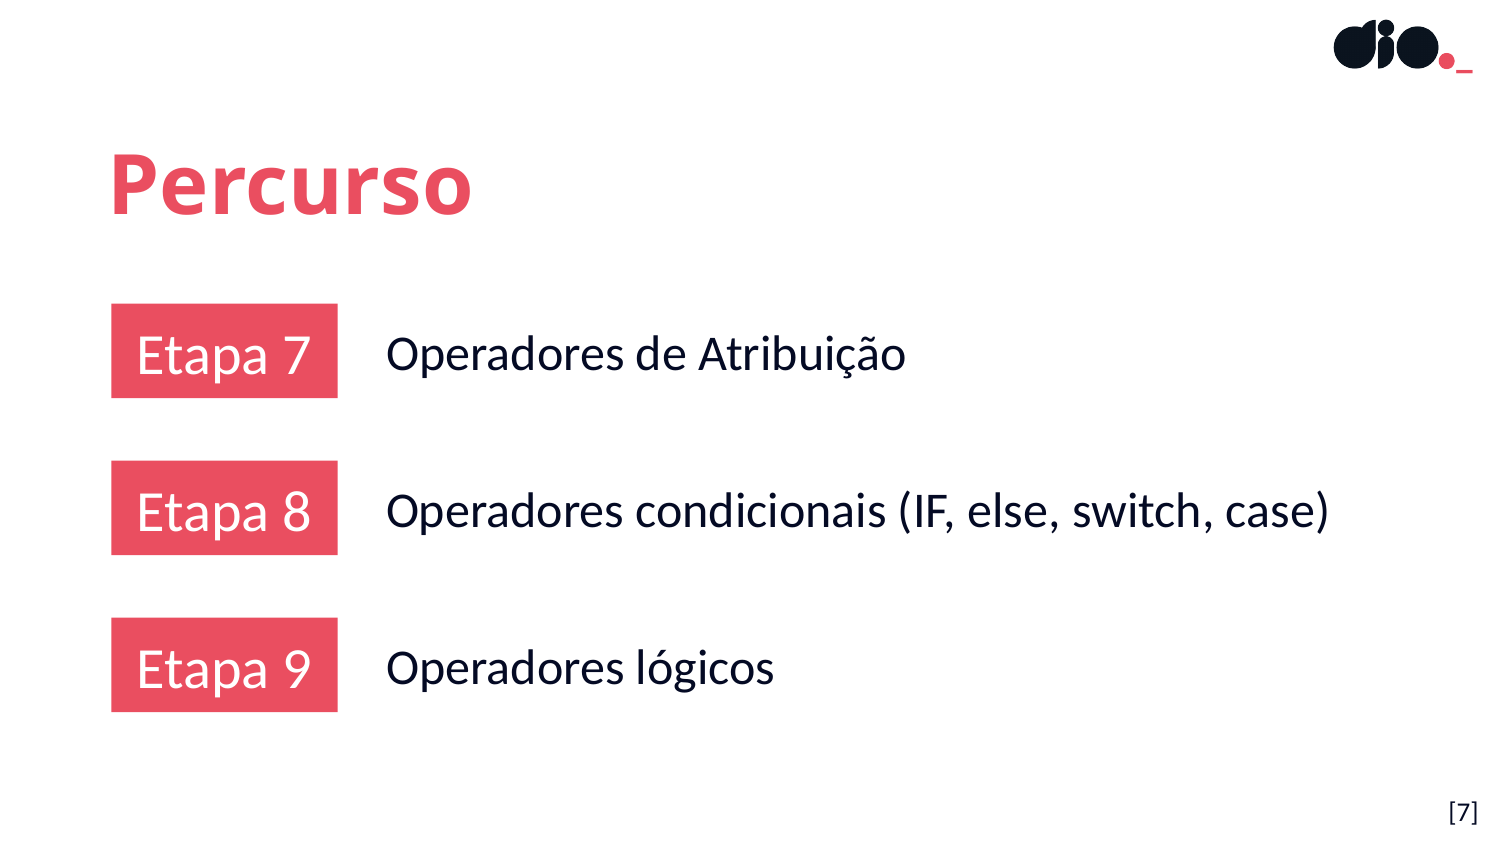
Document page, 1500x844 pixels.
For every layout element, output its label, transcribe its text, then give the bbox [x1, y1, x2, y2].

text_box Percurso [92, 104, 1309, 243]
picture [1333, 19, 1473, 74]
text_box Operadores lógicos [371, 627, 1384, 703]
text_box Etapa 7 [111, 303, 338, 399]
text_box Etapa 8 [111, 460, 338, 556]
text_box Etapa 9 [111, 617, 338, 713]
slide_number [‹#›] [1403, 779, 1494, 844]
text_box Operadores de Atribuição [371, 313, 1384, 389]
text_box Operadores condicionais (IF, else, switch, case) [371, 470, 1437, 546]
